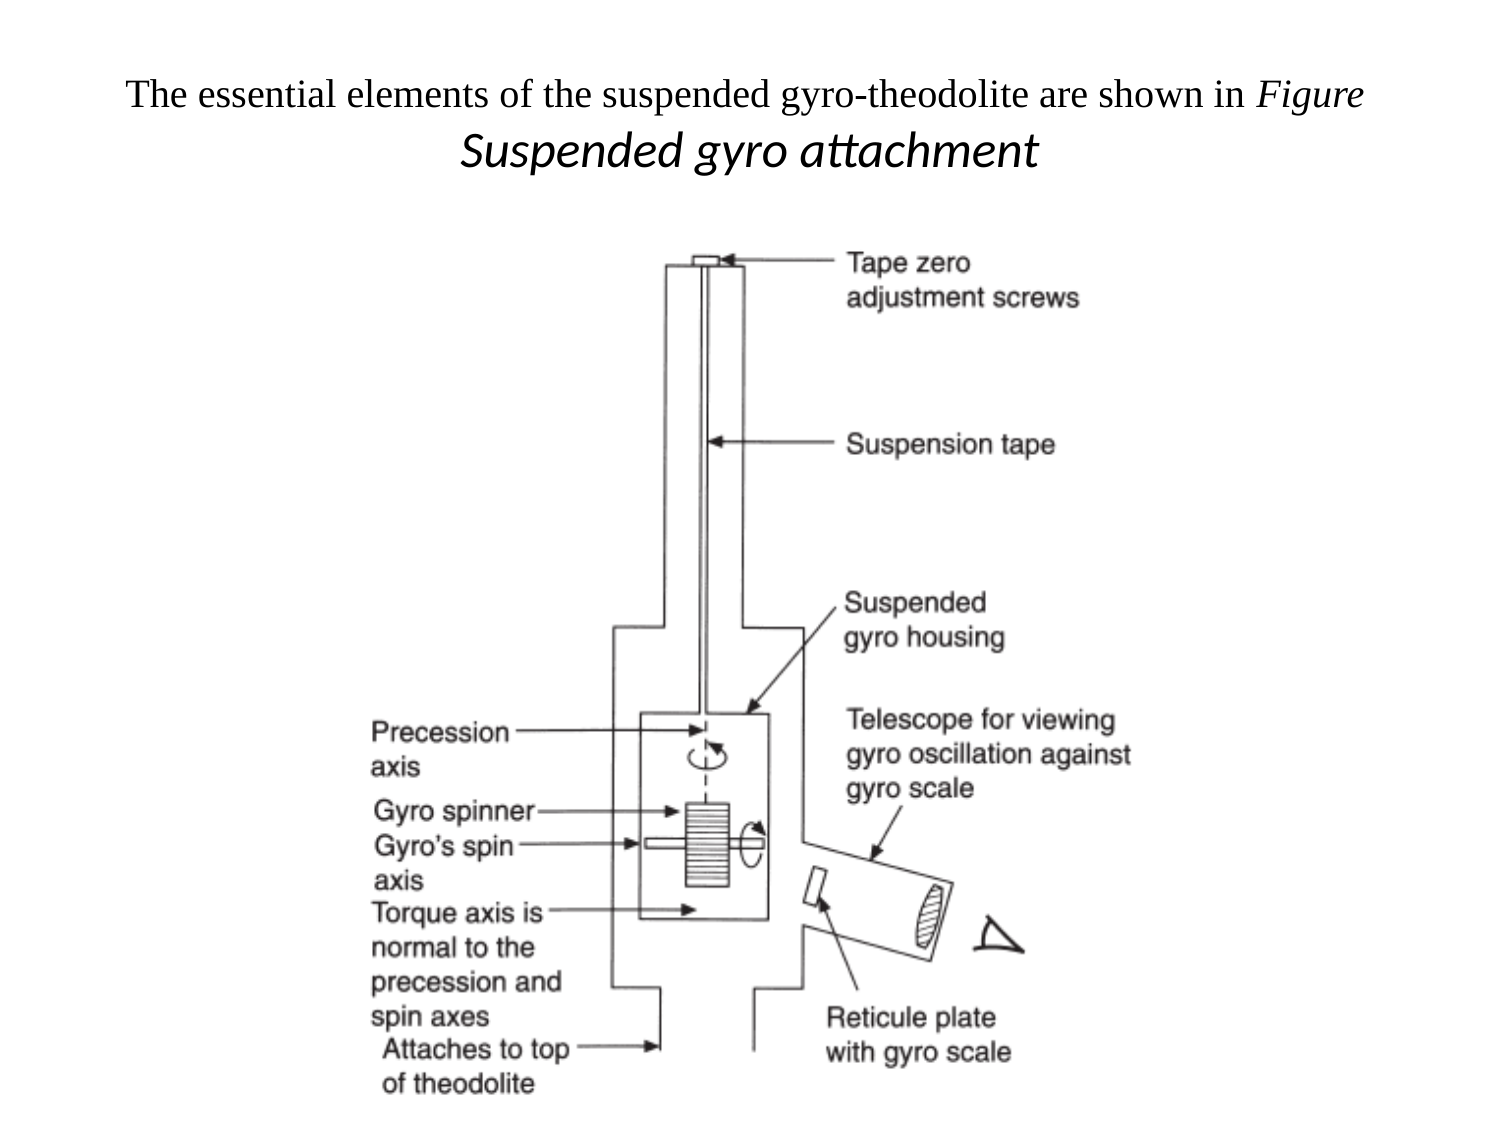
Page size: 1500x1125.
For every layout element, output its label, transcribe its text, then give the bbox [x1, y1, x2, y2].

title The essential elements of the suspended gyro-theodolite are shown in Figure Suspended gyro attachment [75, 45, 1425, 200]
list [212, 212, 1201, 1125]
